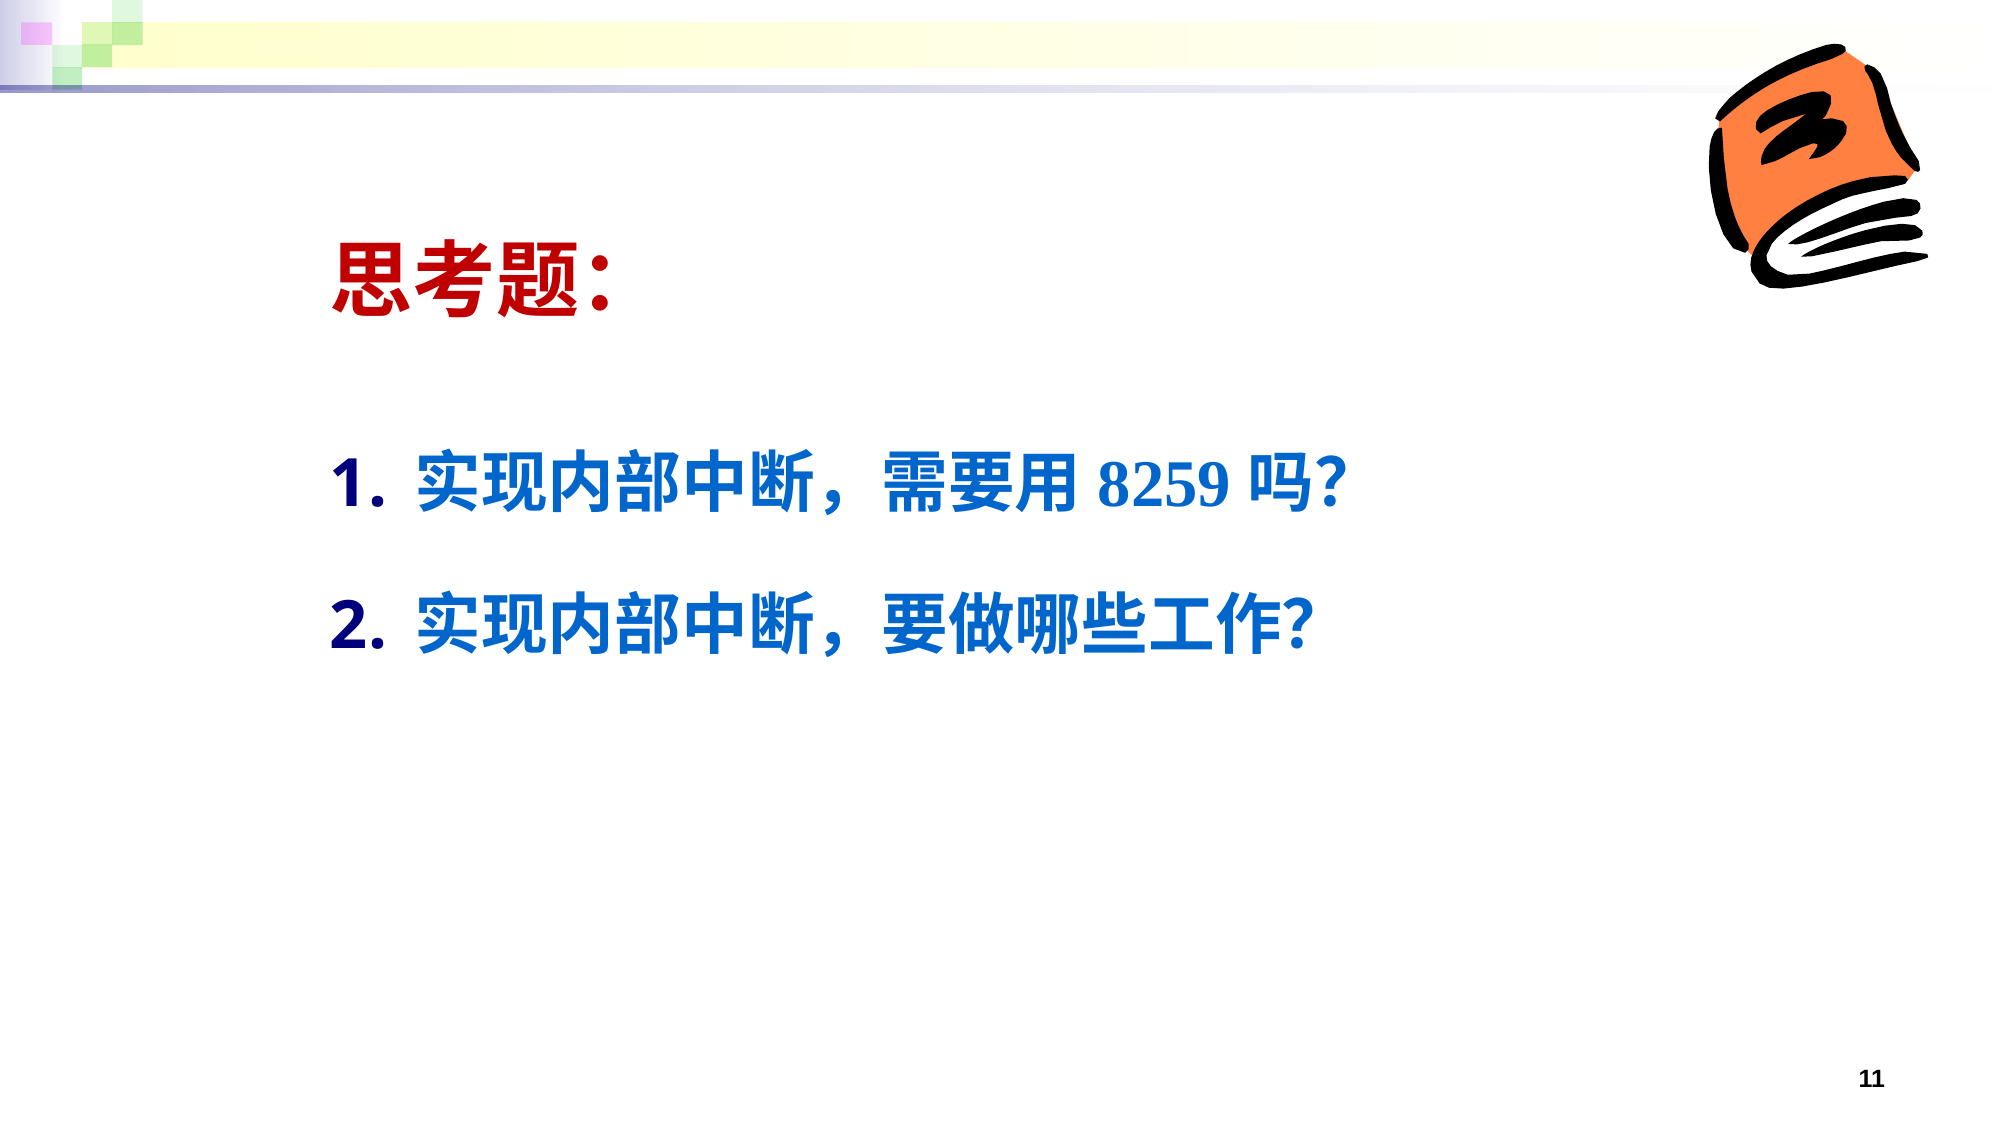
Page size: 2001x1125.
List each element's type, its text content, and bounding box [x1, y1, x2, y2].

slide_number 11 [1433, 1024, 1901, 1101]
text_box 思考题： 实现内部中断，需要用8259吗？ 实现内部中断，要做哪些工作？ [314, 219, 1804, 1000]
picture [1708, 42, 1931, 291]
